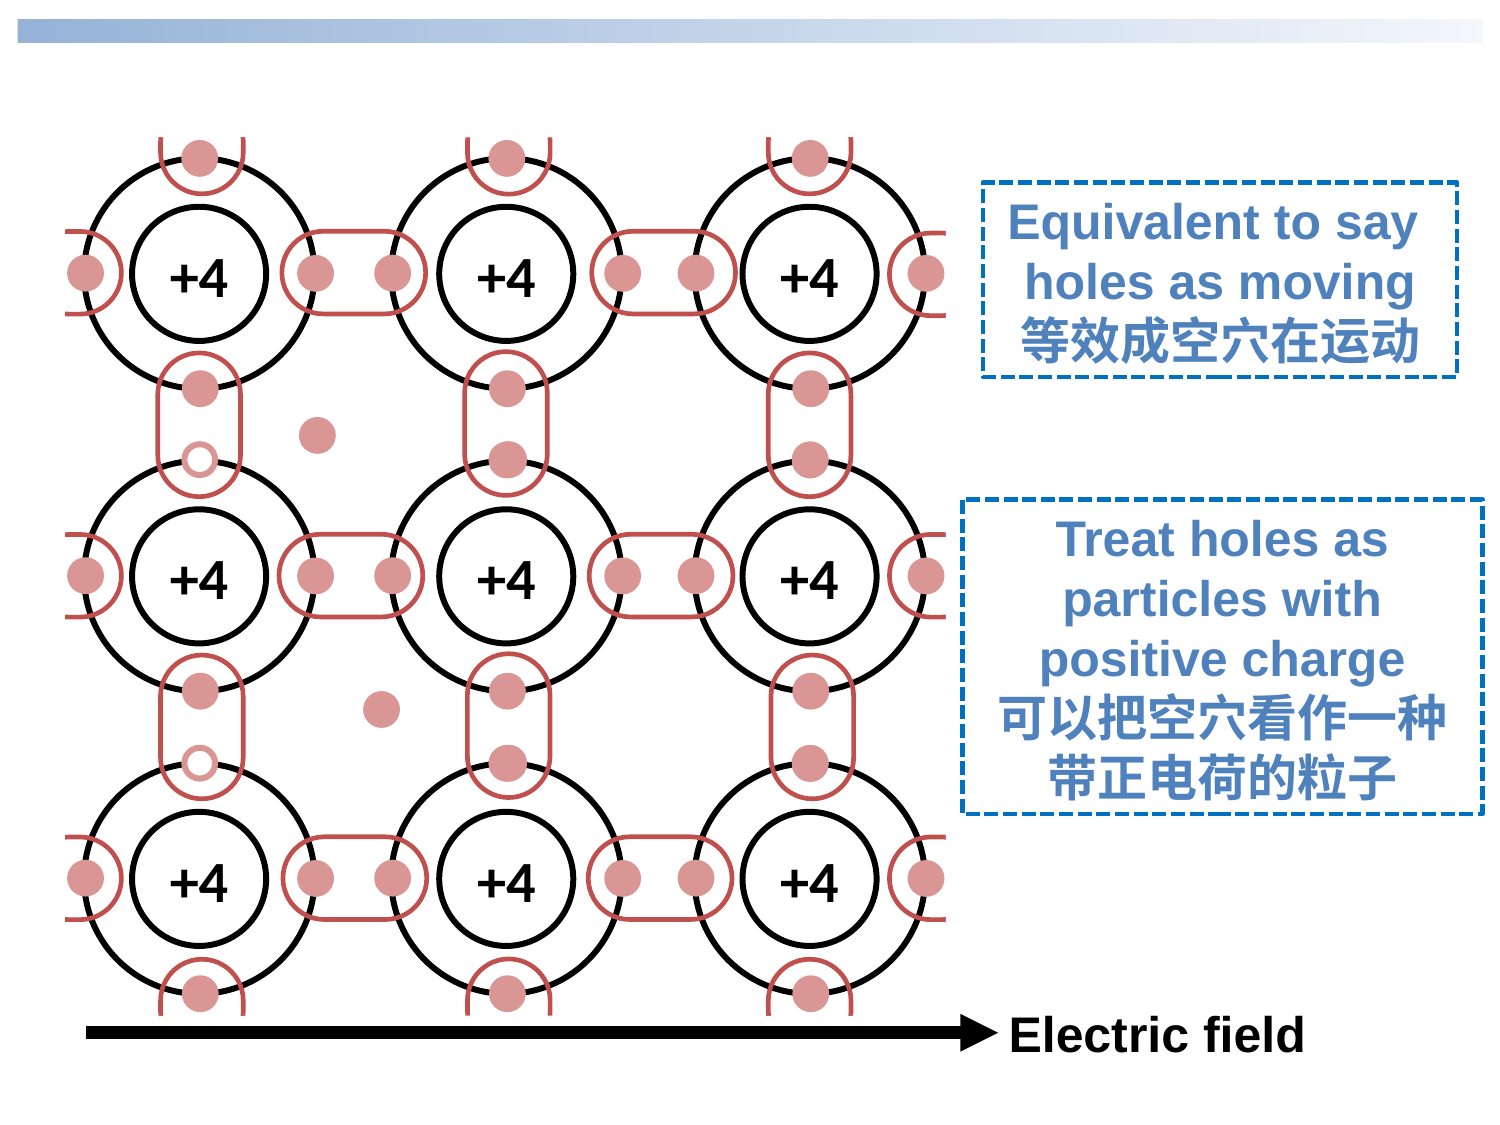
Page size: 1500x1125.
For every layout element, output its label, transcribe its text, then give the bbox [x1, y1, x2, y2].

text_box Treat holes as particles with positive charge 可以把空穴看作一种带正电荷的粒子 [1034, 499, 1483, 815]
text_box Electric field [1034, 994, 1401, 1070]
text_box [16, 17, 1484, 45]
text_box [0, 54, 1029, 1099]
text_box Equivalent to say holes as moving 等效成空穴在运动 [1034, 182, 1457, 378]
